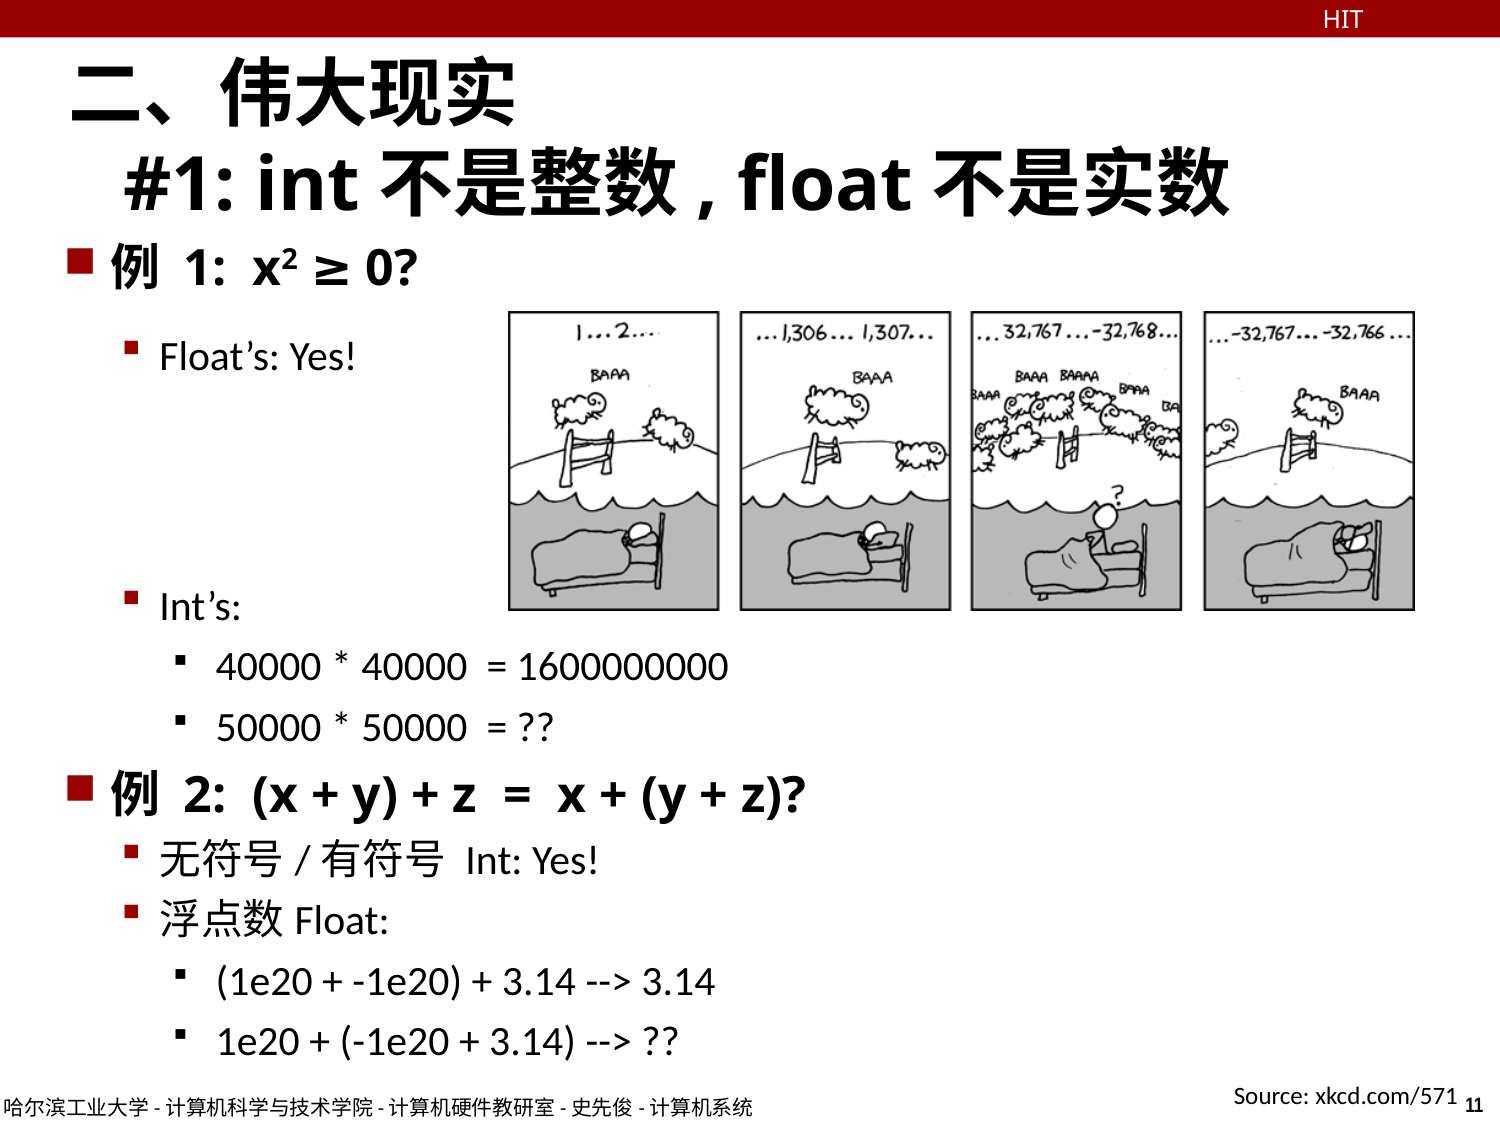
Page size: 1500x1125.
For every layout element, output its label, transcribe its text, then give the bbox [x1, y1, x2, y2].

title 二、伟大现实 #1: int不是整数, float不是实数 [62, 41, 1438, 228]
text_box Source: xkcd.com/571 [1204, 1079, 1488, 1121]
picture [508, 311, 1415, 611]
list 例 1: x2 ≥ 0? Float’s: Yes! Int’s: 40000 * 40000 = 1600000000 50000 * 50000 = ?? 例 2: (x + y) + z = x + (y + z)? 无符号/有符号 Int: Yes! 浮点数Float: (1e20 + -1e20) + 3.14 --> 3.14 1e20 + (-1e20 + 3.14) --> ?? [62, 228, 1438, 1122]
text_box [0, 0, 1500, 38]
text_box HIT [1322, 3, 1500, 33]
